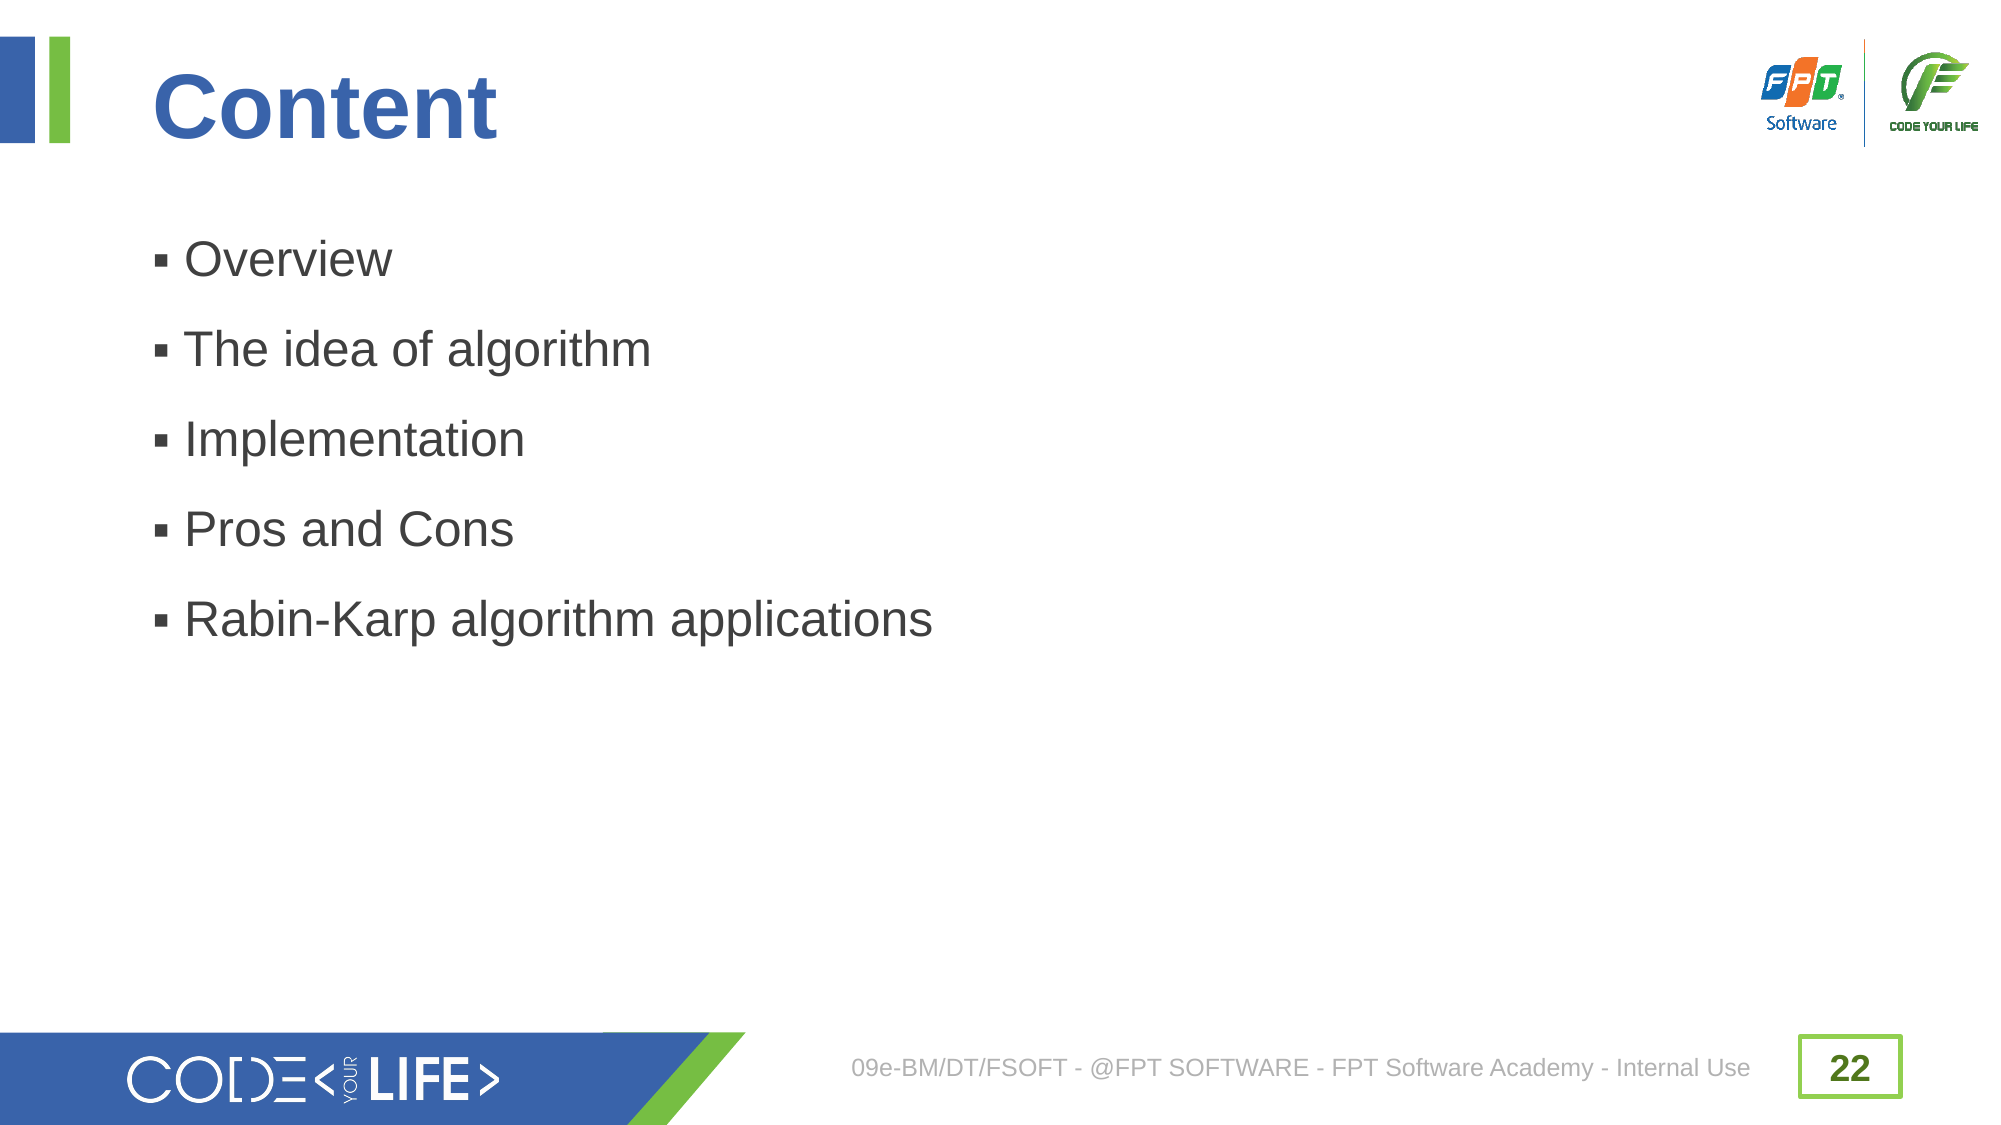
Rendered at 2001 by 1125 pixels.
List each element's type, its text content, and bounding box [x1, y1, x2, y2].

slide_number 22 [1798, 1034, 1903, 1099]
list ▪ Overview ▪ The idea of algorithm ▪ Implementation ▪ Pros and Cons ▪ Rabin-Karp algorithm applications [137, 188, 1863, 1012]
title Content [137, 29, 1863, 188]
picture [1741, 28, 1994, 158]
picture [127, 1056, 499, 1104]
footer 09e-BM/DT/FSOFT - @FPT SOFTWARE - FPT Software Academy - Internal Use [804, 1036, 1800, 1097]
